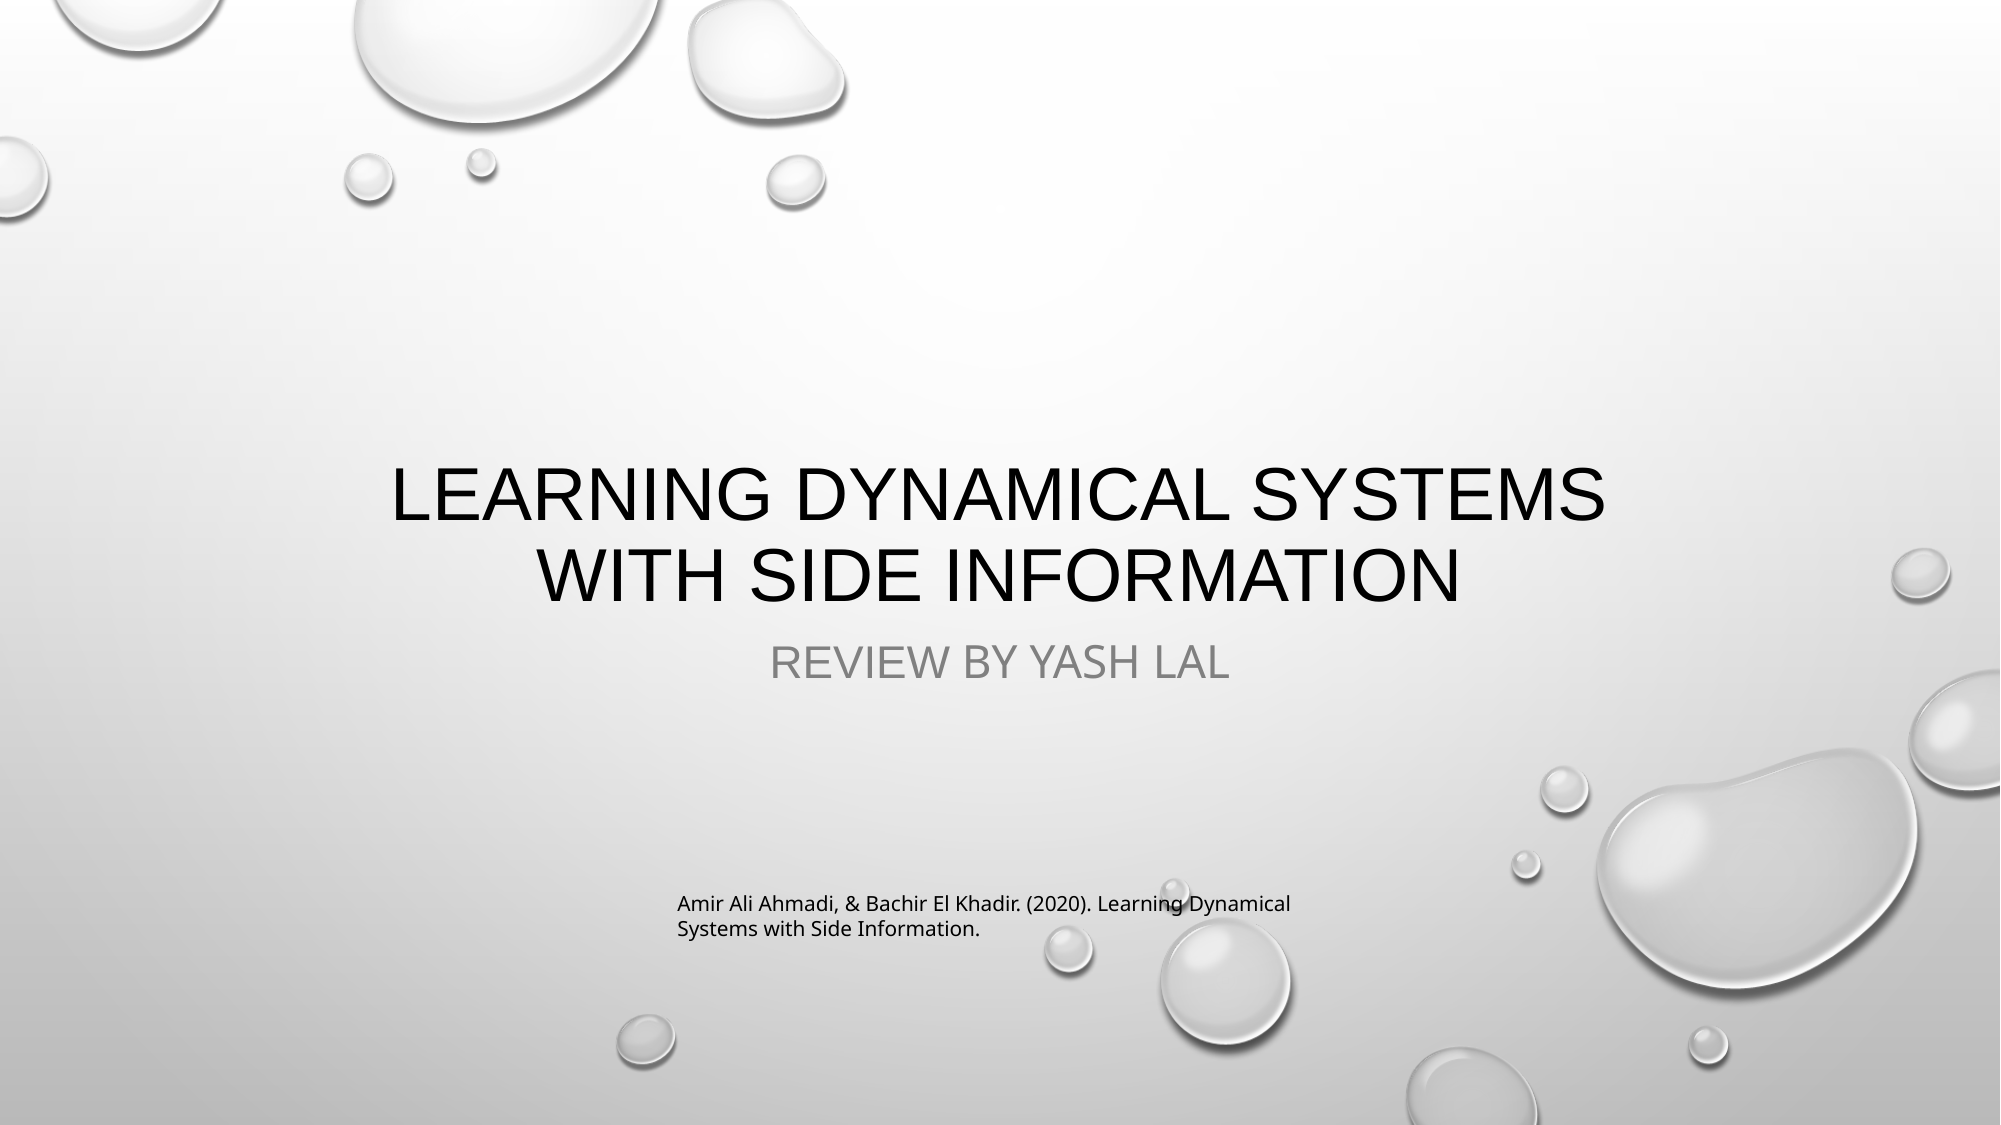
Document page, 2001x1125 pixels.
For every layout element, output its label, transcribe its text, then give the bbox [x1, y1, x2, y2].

footer Amir Ali Ahmadi, & Bachir El Khadir. (2020). Learning Dynamical Systems with Side Information. [662, 885, 1338, 946]
picture [0, 0, 2000, 1125]
title LEARNING DYNAMICAL SYSTEMS WITH SIDE INFORMATION [287, 213, 1713, 614]
subtitle Review by Yash Lal [249, 614, 1750, 886]
